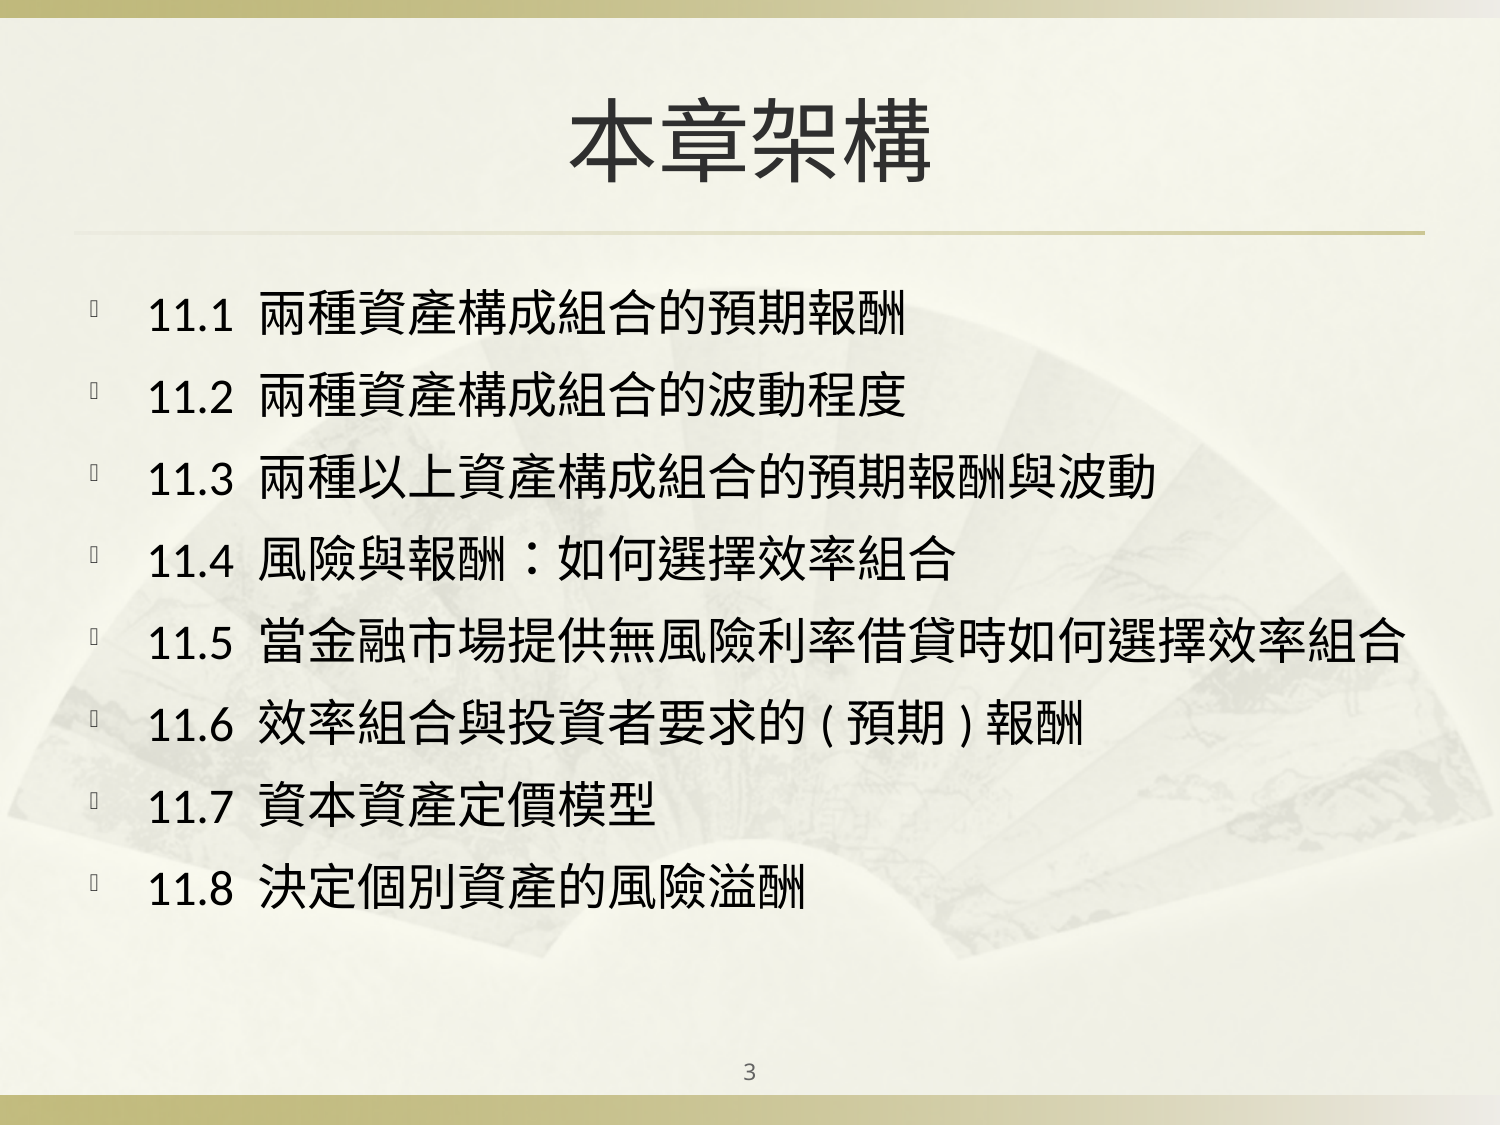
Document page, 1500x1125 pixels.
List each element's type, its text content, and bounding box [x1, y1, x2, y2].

title 本章架構 [75, 45, 1425, 233]
slide_number 3 [675, 1050, 825, 1097]
list 11.1 兩種資產構成組合的預期報酬 11.2 兩種資產構成組合的波動程度 11.3 兩種以上資產構成組合的預期報酬與波動 11.4 風險與報酬：如何選擇效率組合 11.5 當金融市場提供無風險利率借貸時如何選擇效率組合 11.6 效率組合與投資者要求的(預期)報酬 11.7 資本資產定價模型 11.8 決定個別資產的風險溢酬 [75, 262, 1425, 1032]
